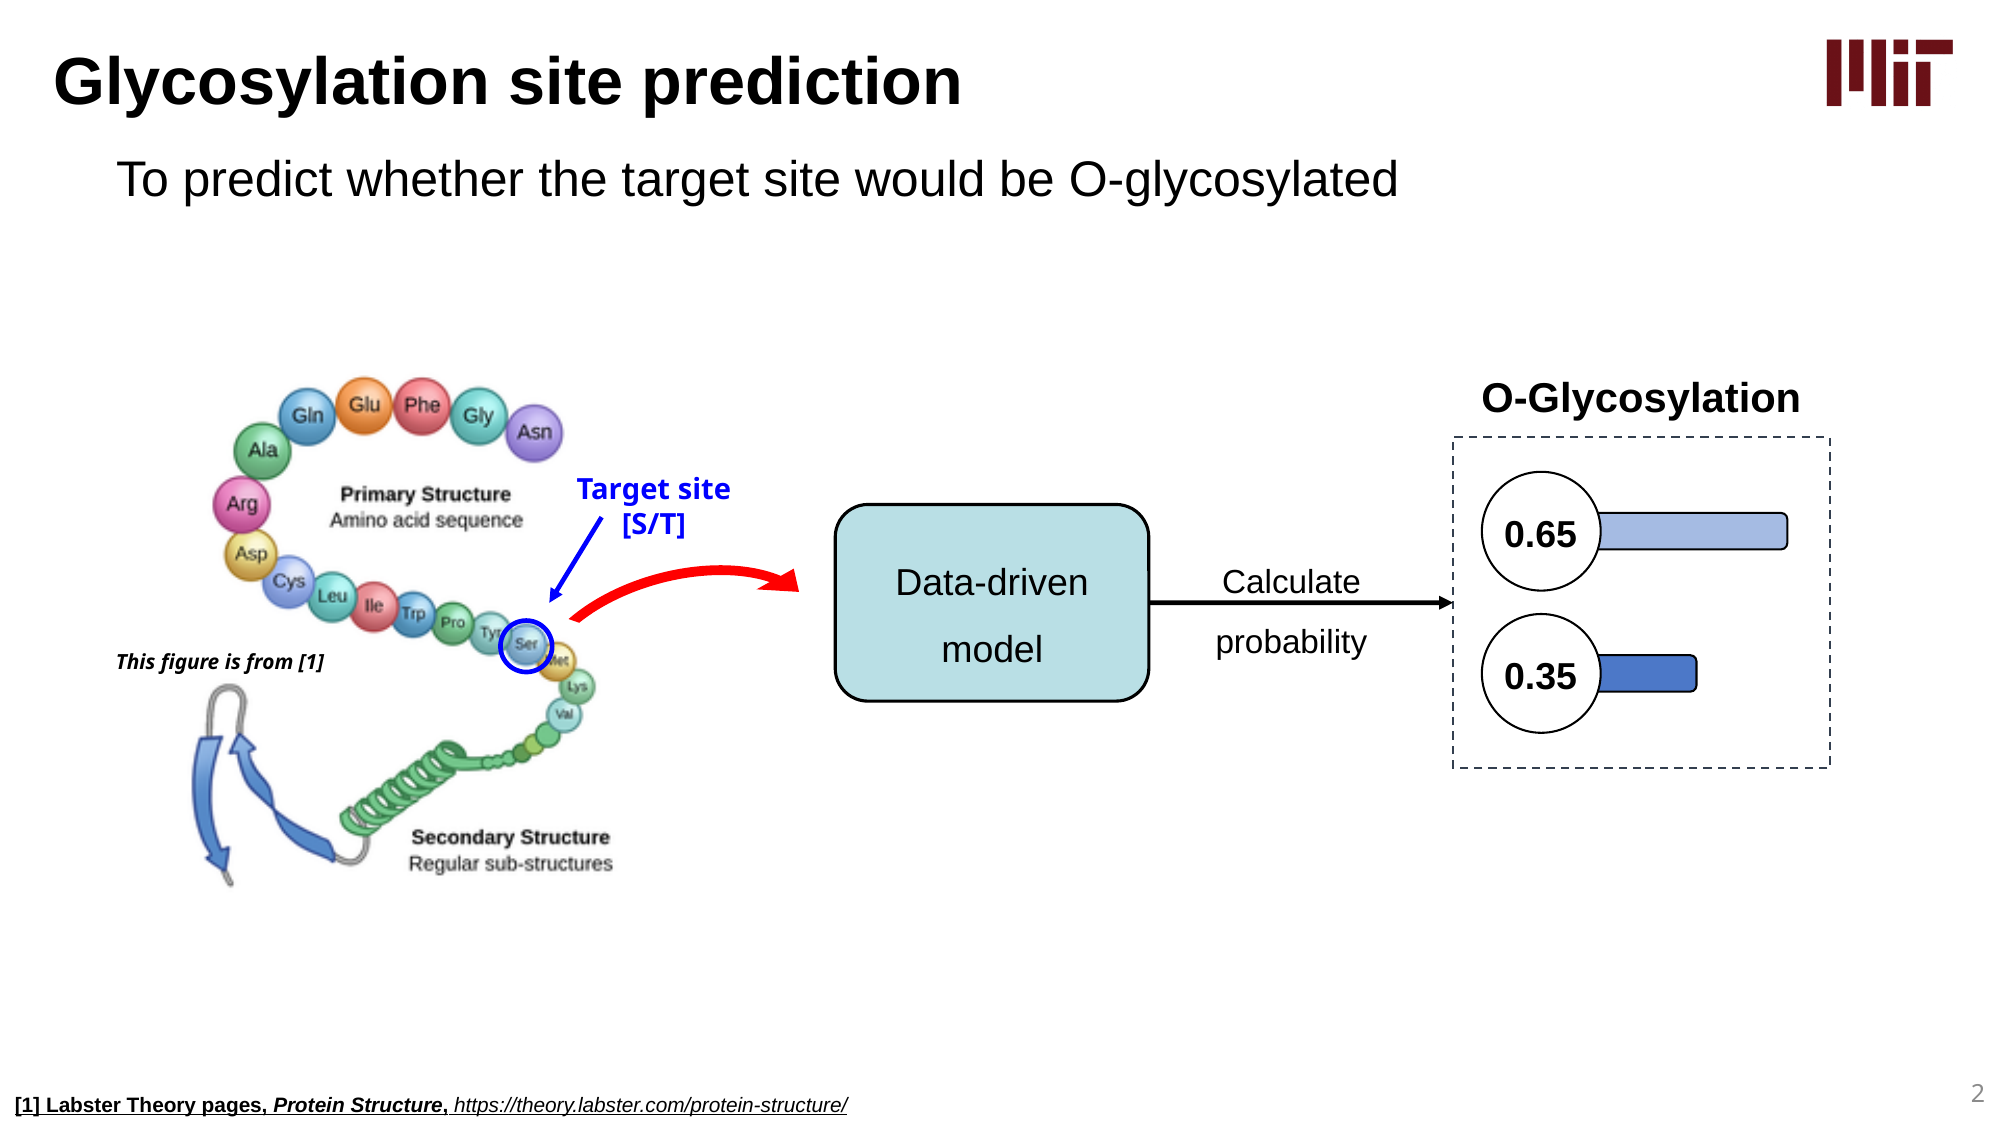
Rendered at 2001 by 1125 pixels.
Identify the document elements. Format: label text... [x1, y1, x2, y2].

text_box [636, 565, 800, 592]
title Glycosylation site prediction [38, 30, 1733, 139]
slide_number 2 [1550, 1064, 2000, 1125]
picture [170, 357, 636, 905]
list To predict whether the target site would be O-glycosylated [101, 138, 1795, 236]
text_box Calculate probability [1172, 532, 1411, 602]
text_box This figure is from [1] [100, 641, 170, 682]
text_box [1481, 613, 1601, 733]
text_box Target site [S/T] [636, 462, 748, 548]
text_box Data-driven model [834, 503, 1150, 703]
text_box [549, 517, 602, 603]
text_box O-Glycosylation [1453, 363, 1830, 429]
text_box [1481, 471, 1601, 591]
picture [1821, 34, 1957, 111]
text_box [1452, 436, 1831, 769]
text_box [1601, 511, 1789, 551]
text_box Calculate probability [1172, 603, 1411, 667]
text_box [1] Labster Theory pages, Protein Structure, https://theory.labster.com/protein-structure/ [0, 1084, 1860, 1125]
